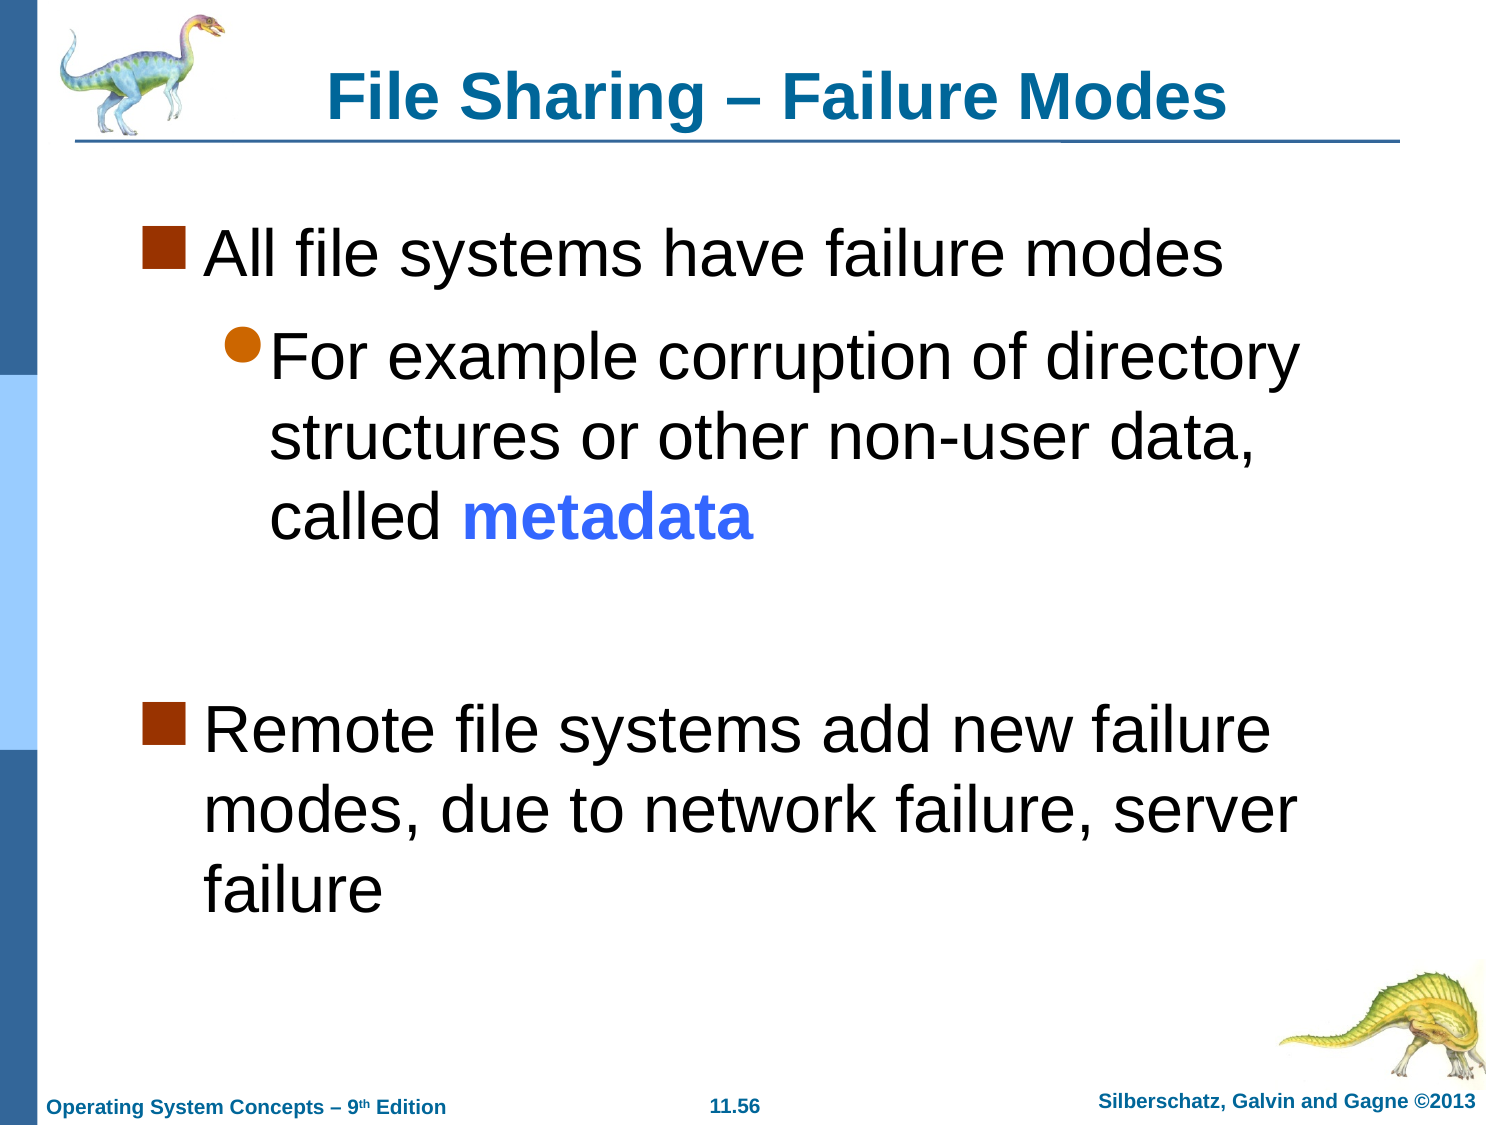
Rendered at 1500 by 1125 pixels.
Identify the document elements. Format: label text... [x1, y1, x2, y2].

list All file systems have failure modes For example corruption of directory structures or other non-user data, called metadata Remote file systems add new failure modes, due to network failure, server failure [132, 202, 1396, 929]
title File Sharing – Failure Modes [130, 45, 1425, 141]
picture [46, 0, 243, 149]
picture [1275, 959, 1486, 1090]
